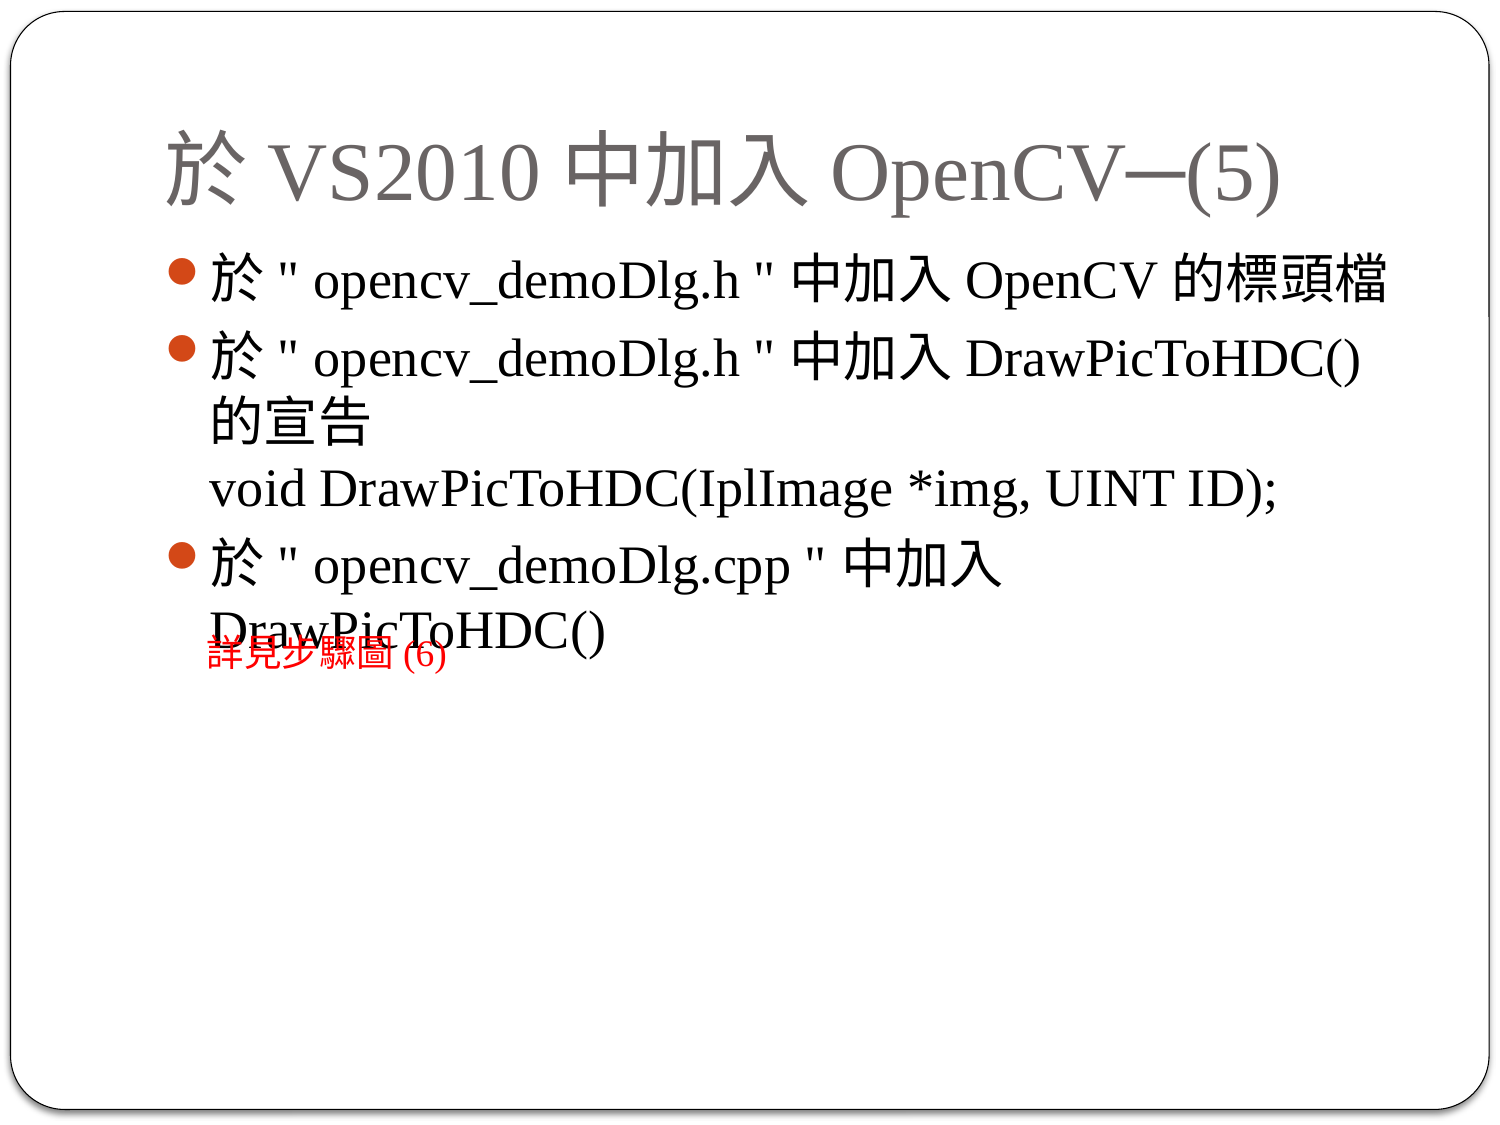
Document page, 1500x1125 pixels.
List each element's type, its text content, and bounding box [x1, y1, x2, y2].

list 於" opencv_demoDlg.h "中加入OpenCV的標頭檔 於" opencv_demoDlg.h "中加入DrawPicToHDC()的宣告 void DrawPicToHDC(IplImage *img, UINT ID); 於" opencv_demoDlg.cpp "中加入DrawPicToHDC() [150, 237, 1425, 988]
title 於VS2010中加入OpenCV─(5) [150, 45, 1425, 233]
text_box 詳見步驟圖(6) [191, 621, 462, 682]
